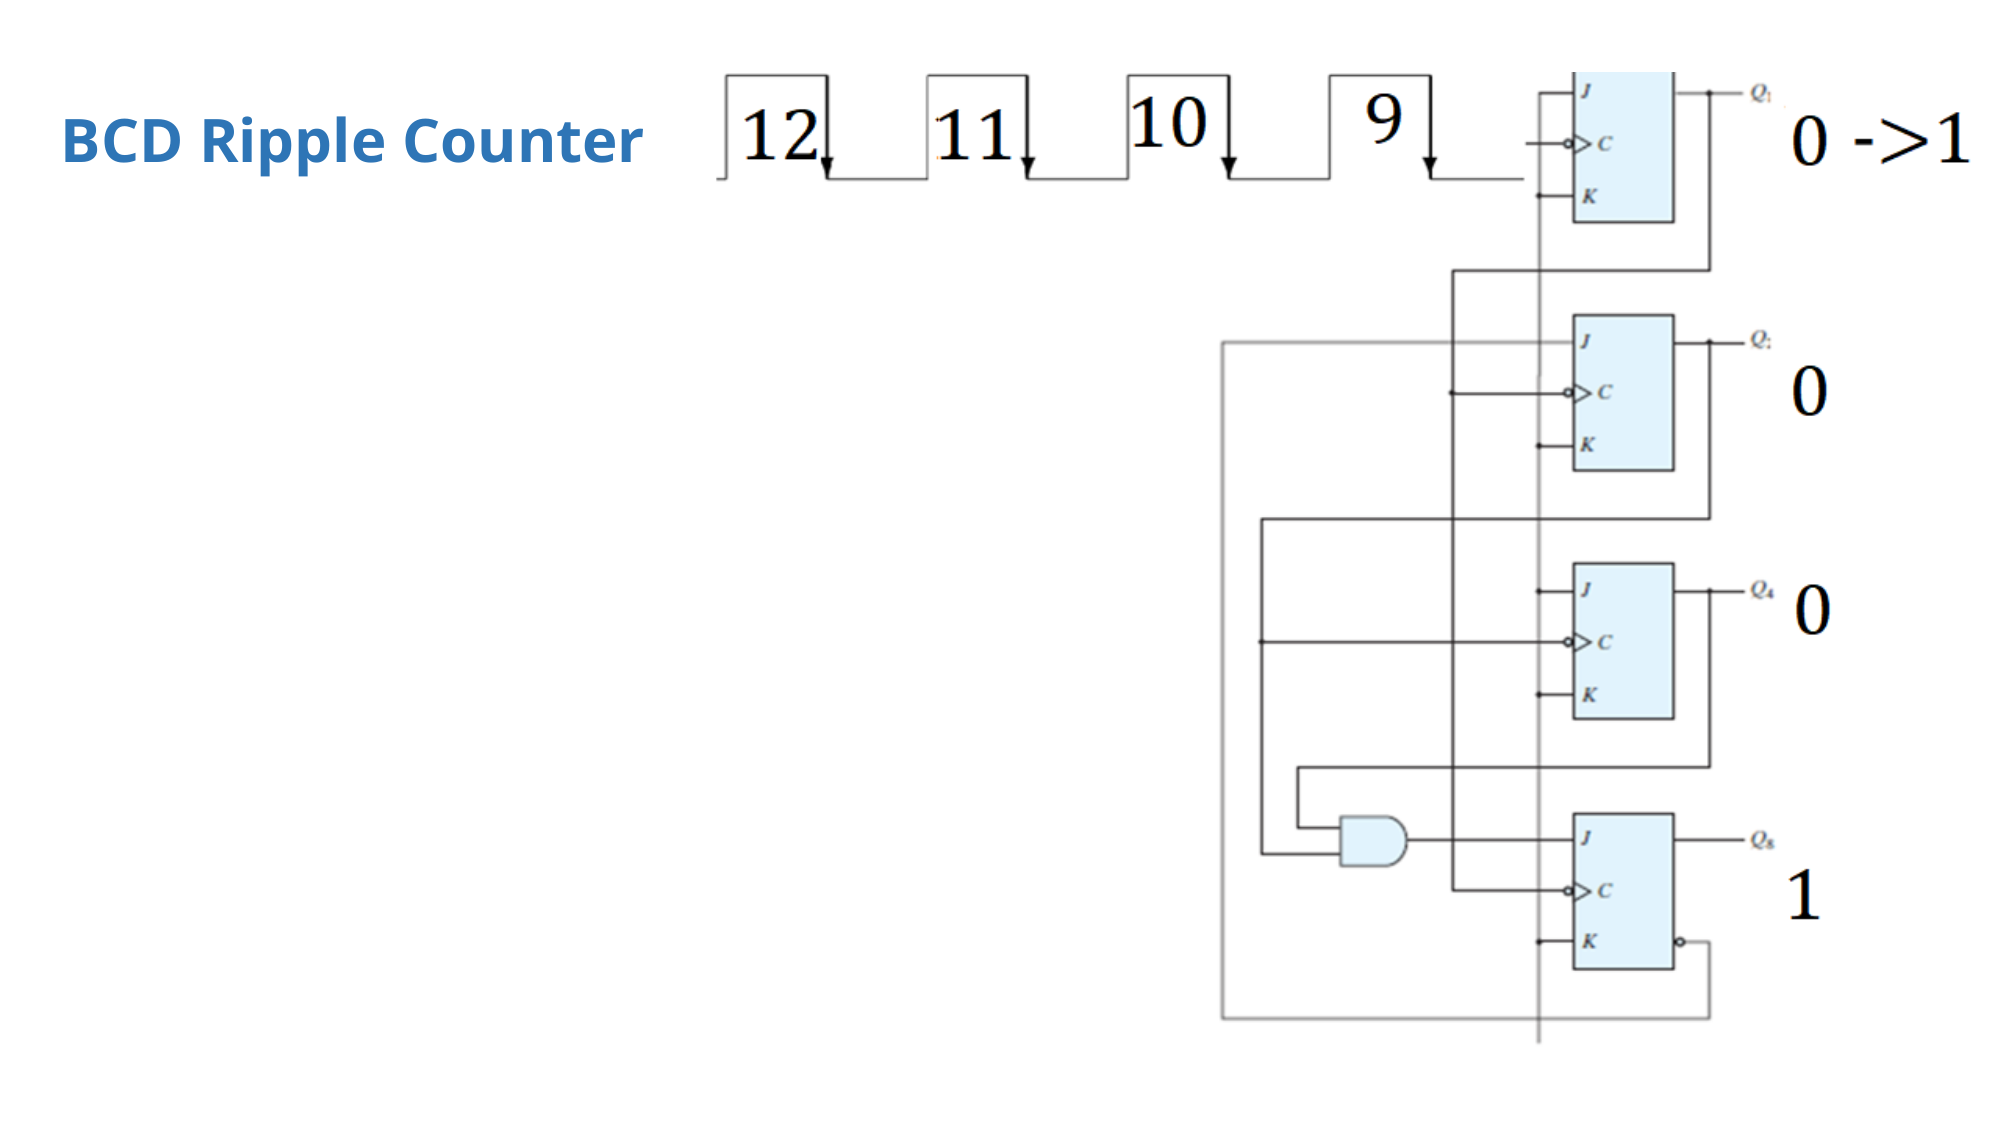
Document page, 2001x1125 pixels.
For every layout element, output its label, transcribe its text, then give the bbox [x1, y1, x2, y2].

picture [715, 72, 1978, 1059]
title BCD Ripple Counter [45, 89, 715, 198]
